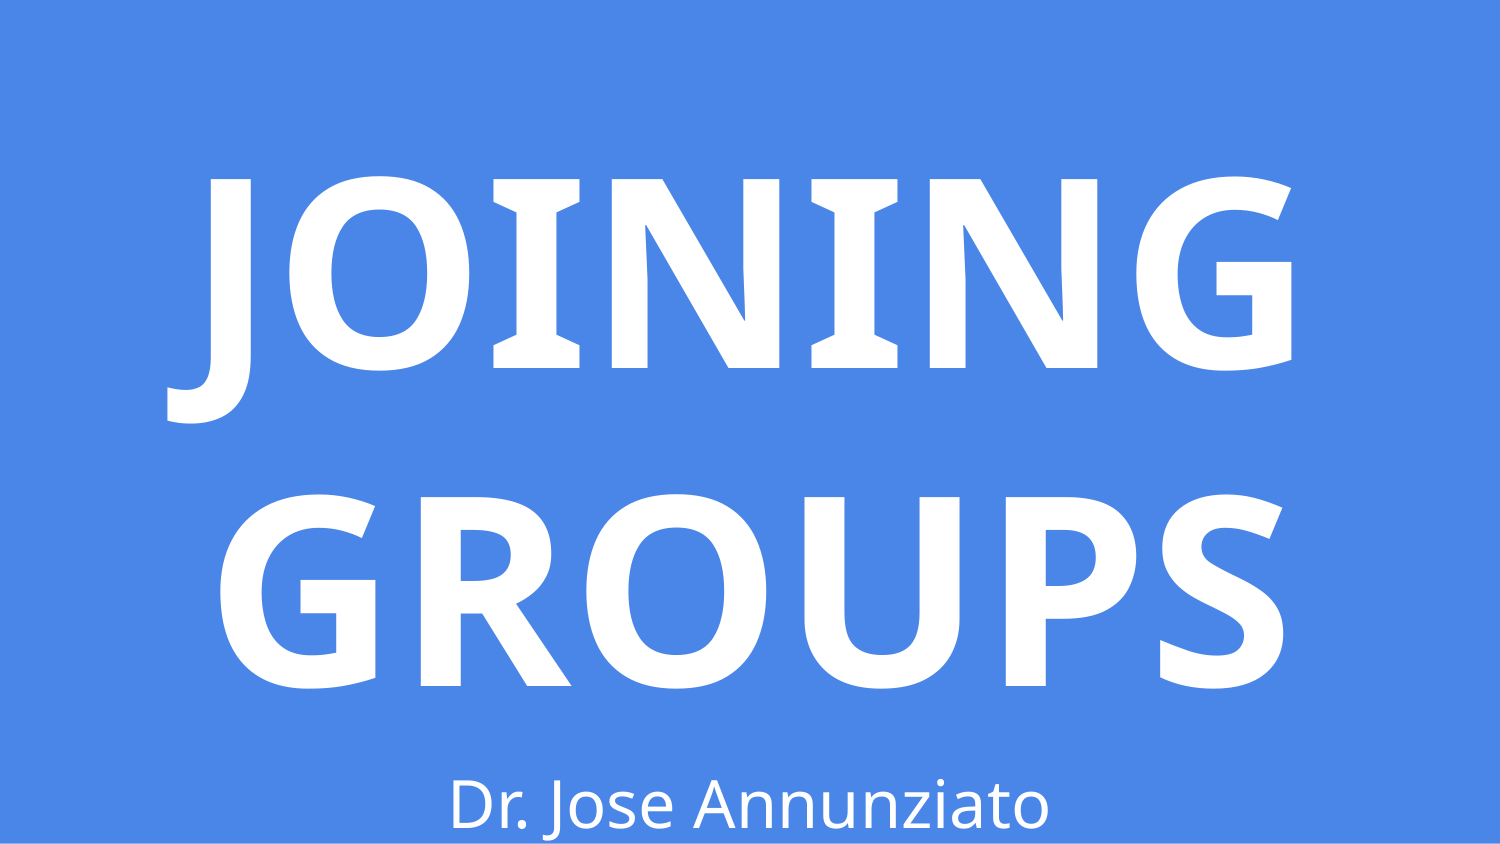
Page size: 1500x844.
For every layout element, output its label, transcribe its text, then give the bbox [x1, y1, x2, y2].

title JOINING GROUPS [0, 0, 1500, 844]
subtitle Dr. Jose Annunziato [225, 754, 1275, 844]
